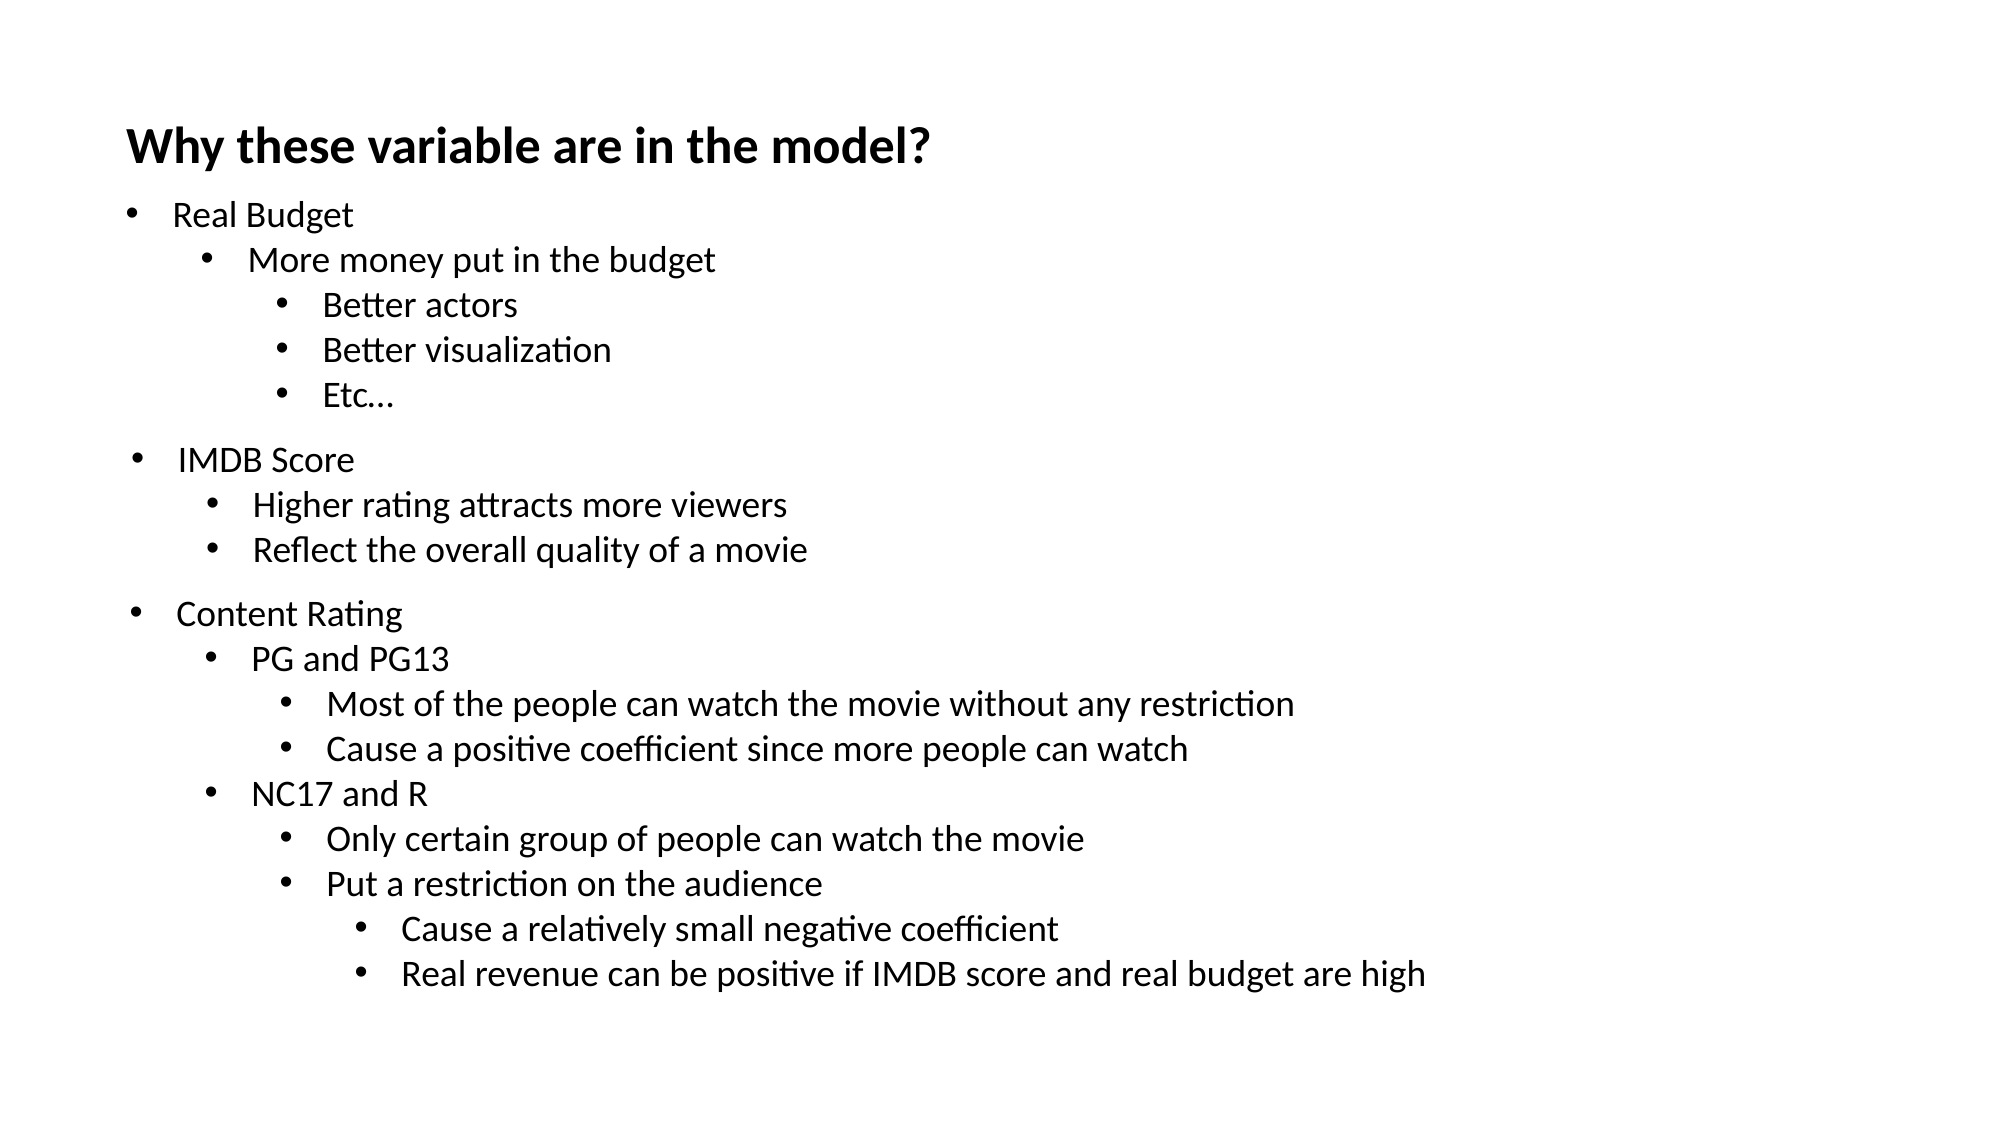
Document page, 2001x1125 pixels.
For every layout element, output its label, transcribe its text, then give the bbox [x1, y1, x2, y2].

text_box Real Budget More money put in the budget Better actors Better visualization Etc… [110, 182, 732, 423]
text_box Content Rating PG and PG13 Most of the people can watch the movie without any restriction Cause a positive coefficient since more people can watch NC17 and R Only certain group of people can watch the movie Put a restriction on the audience Cause a relatively small negative coefficient Real revenue can be positive if IMDB score and real budget are high [114, 581, 1443, 1047]
text_box Why these variable are in the model? [111, 104, 948, 182]
text_box IMDB Score Higher rating attracts more viewers Reflect the overall quality of a movie [116, 427, 824, 578]
